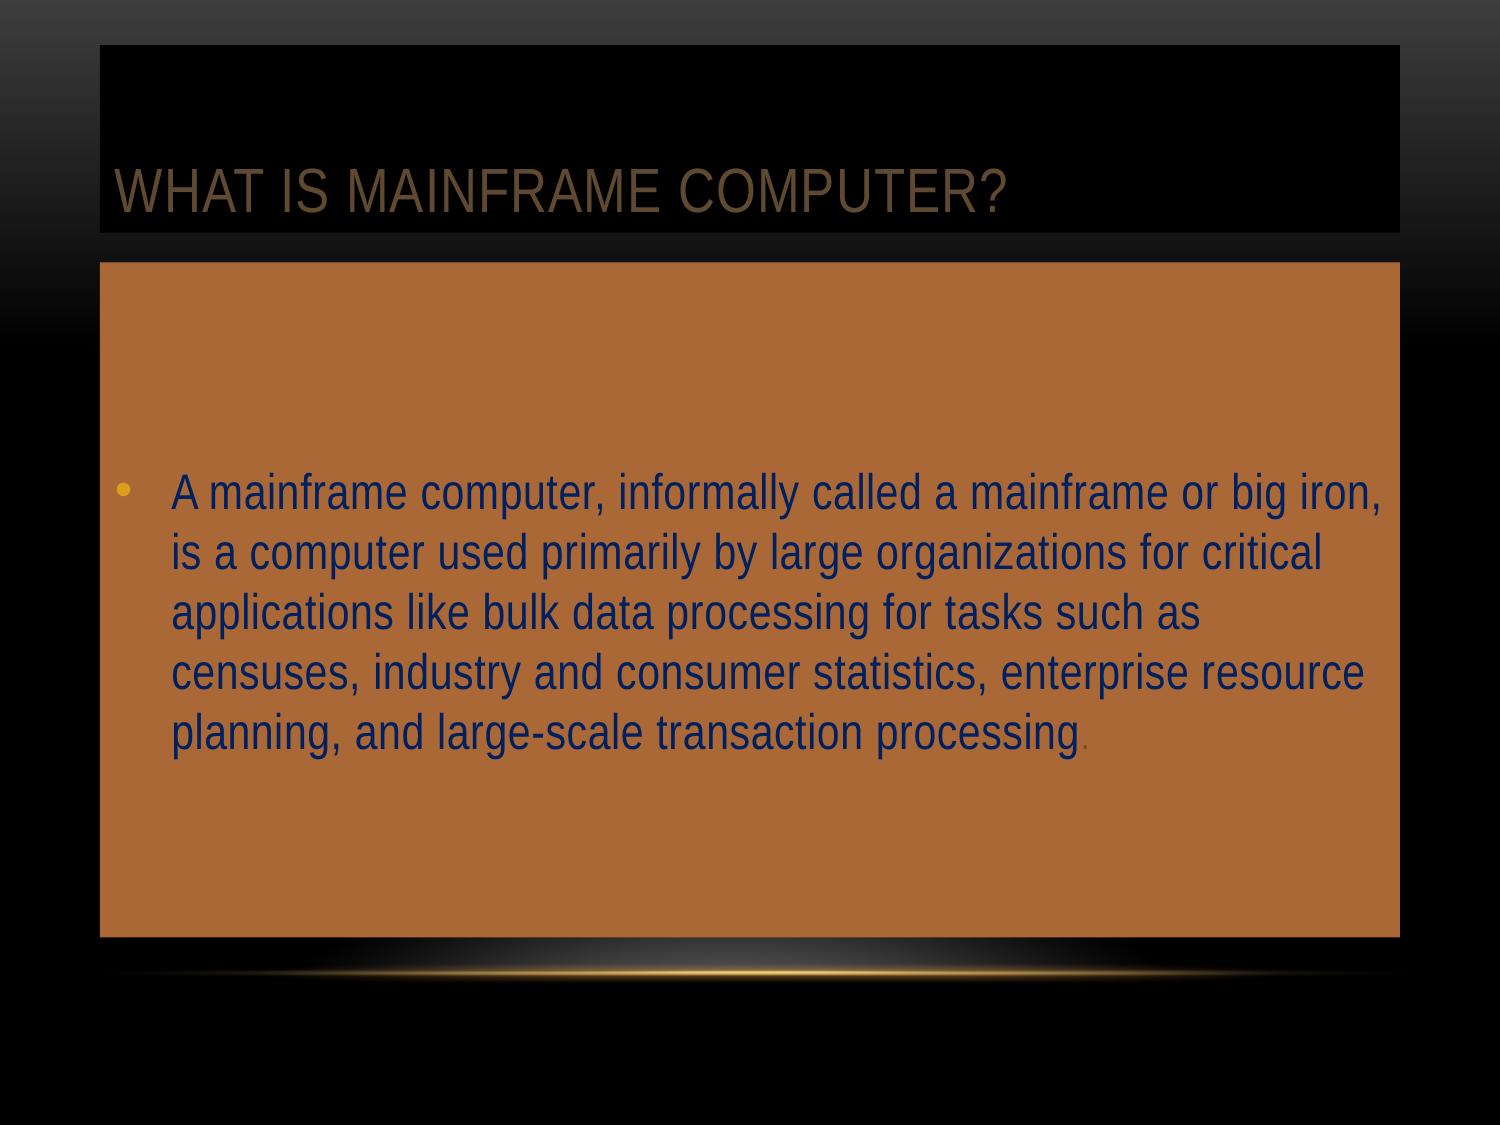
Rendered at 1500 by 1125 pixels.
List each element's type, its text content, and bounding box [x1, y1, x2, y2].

list A mainframe computer, informally called a mainframe or big iron, is a computer used primarily by large organizations for critical applications like bulk data processing for tasks such as censuses, industry and consumer statistics, enterprise resource planning, and large-scale transaction processing. [99, 262, 1400, 938]
title What is mainframe computer? [99, 45, 1400, 233]
picture [0, 0, 1500, 1125]
